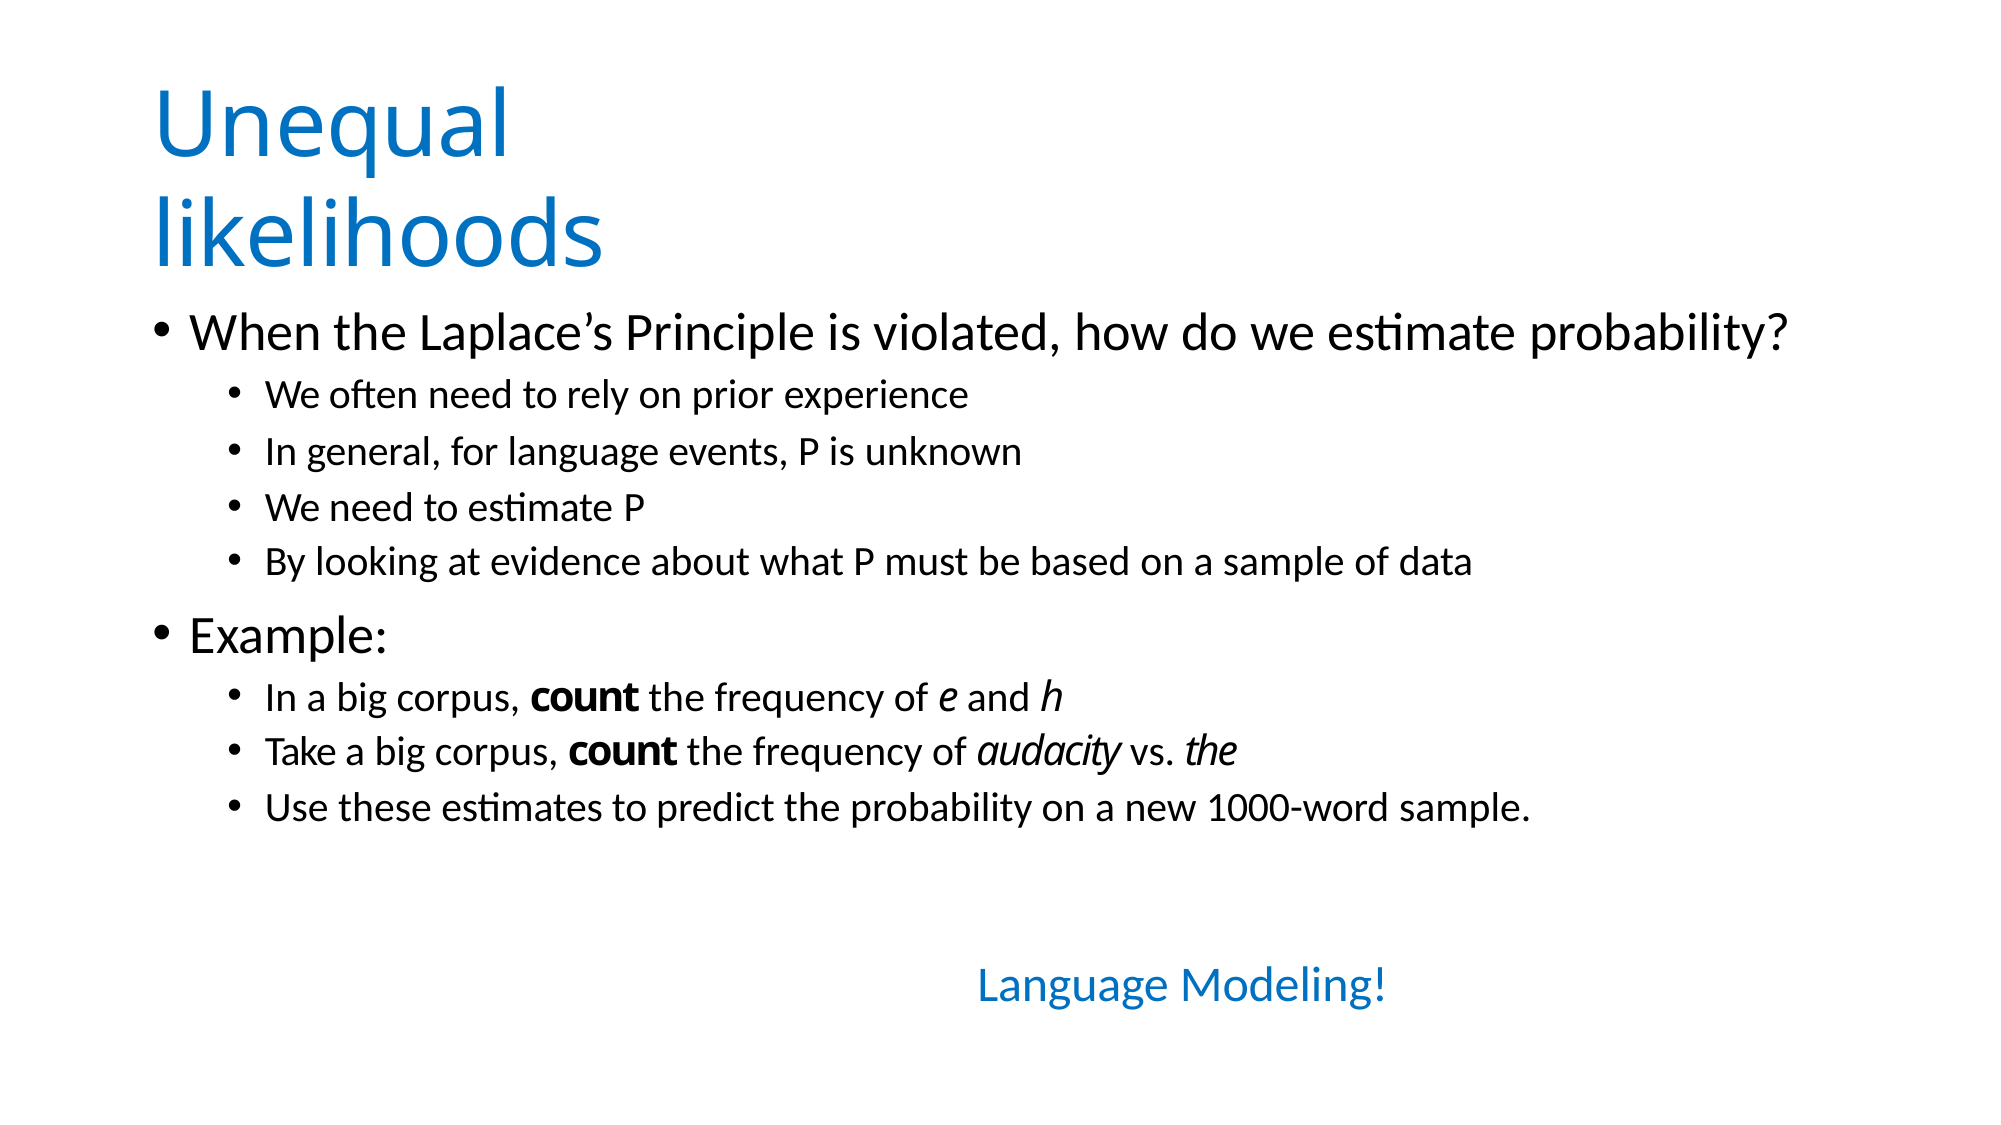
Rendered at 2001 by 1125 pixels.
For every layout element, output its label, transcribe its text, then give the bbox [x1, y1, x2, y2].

title Unequal likelihoods [150, 62, 876, 285]
text_box When the Laplace’s Principle is violated, how do we estimate probability? We often need to rely on prior experience In general, for language events, P is unknown We need to estimate P By looking at evidence about what P must be based on a sample of data Example: In a big corpus, count the frequency of e and h Take a big corpus, count the frequency of audacity vs. the Use these estimates to predict the probability on a new 1000-word sample. Language Modeling! [150, 286, 1804, 1012]
